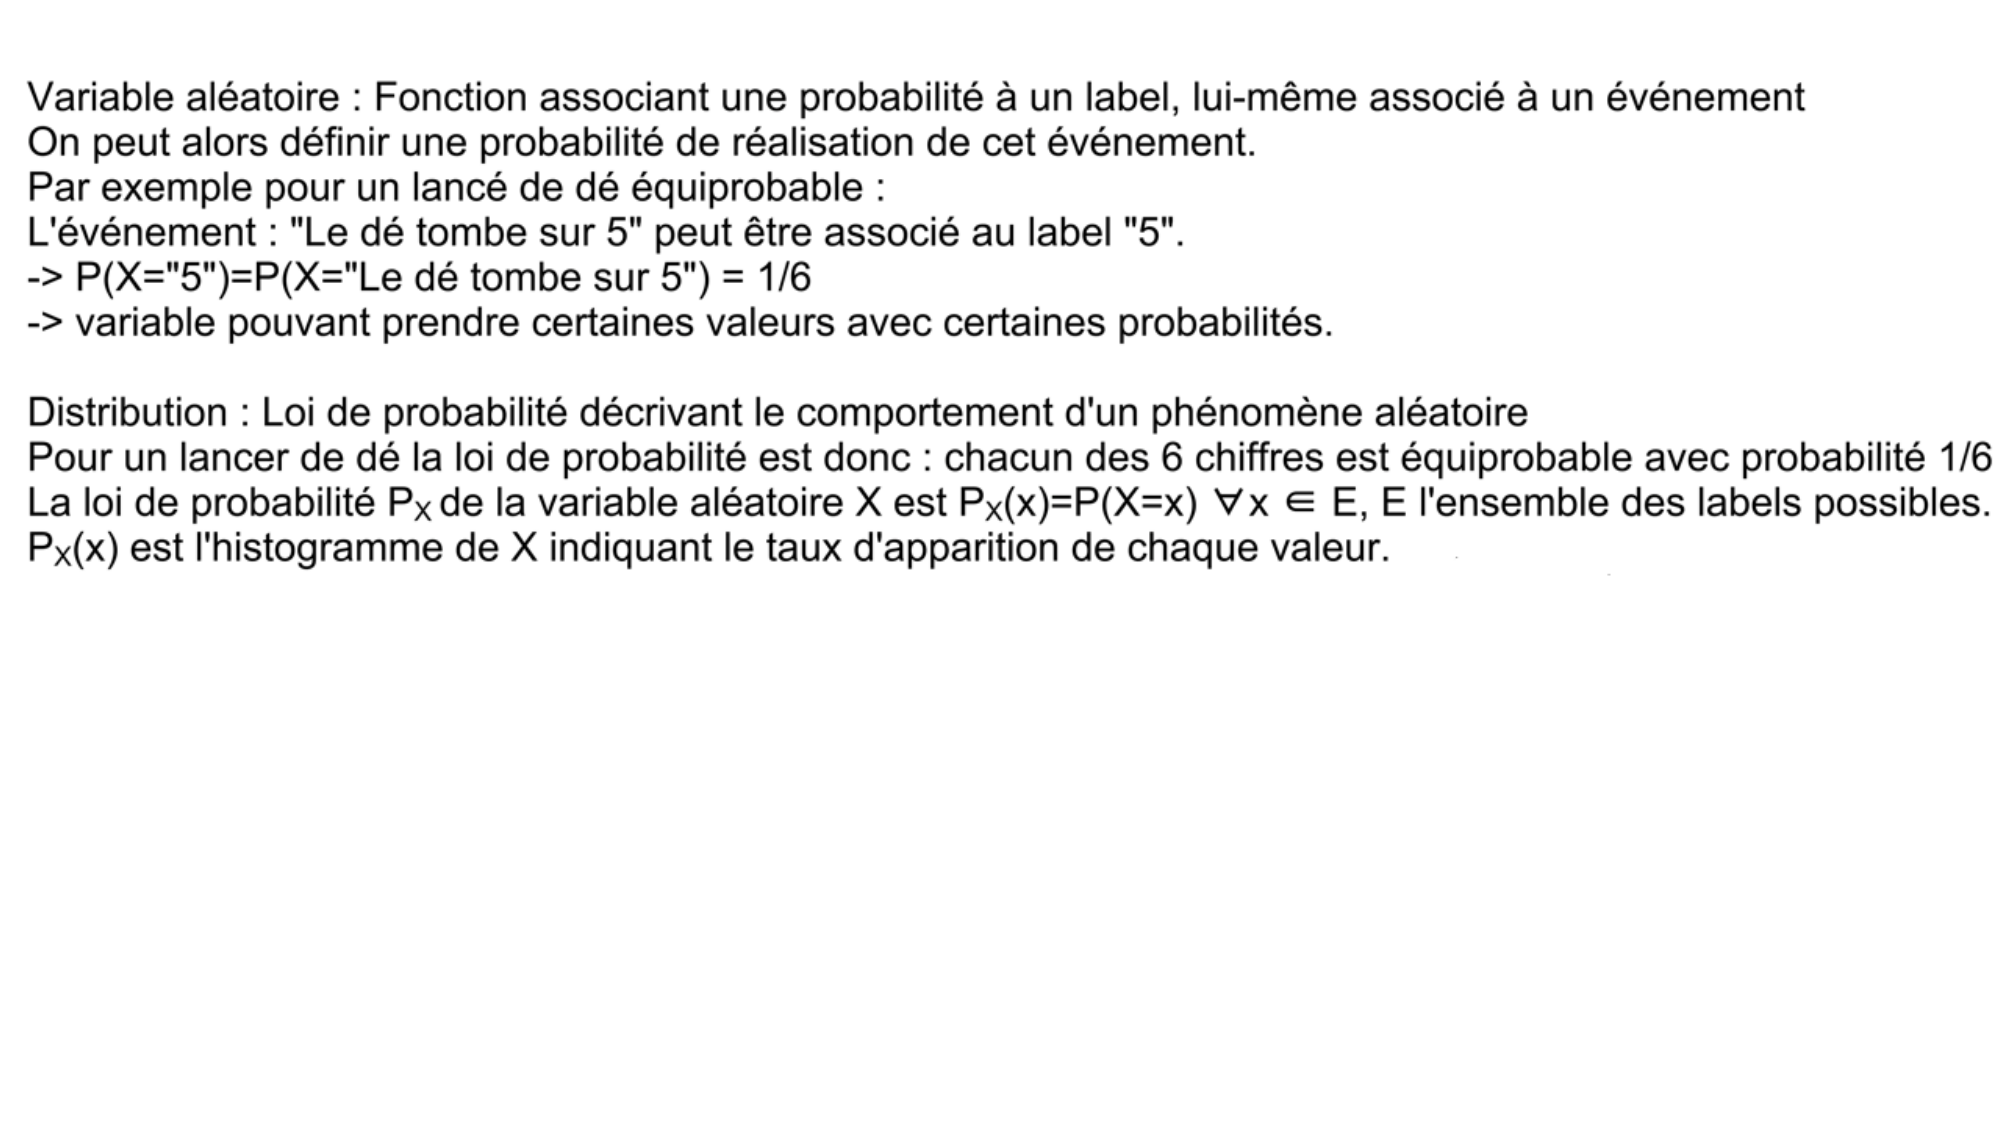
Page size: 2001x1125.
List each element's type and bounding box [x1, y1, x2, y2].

picture [10, 70, 2000, 593]
